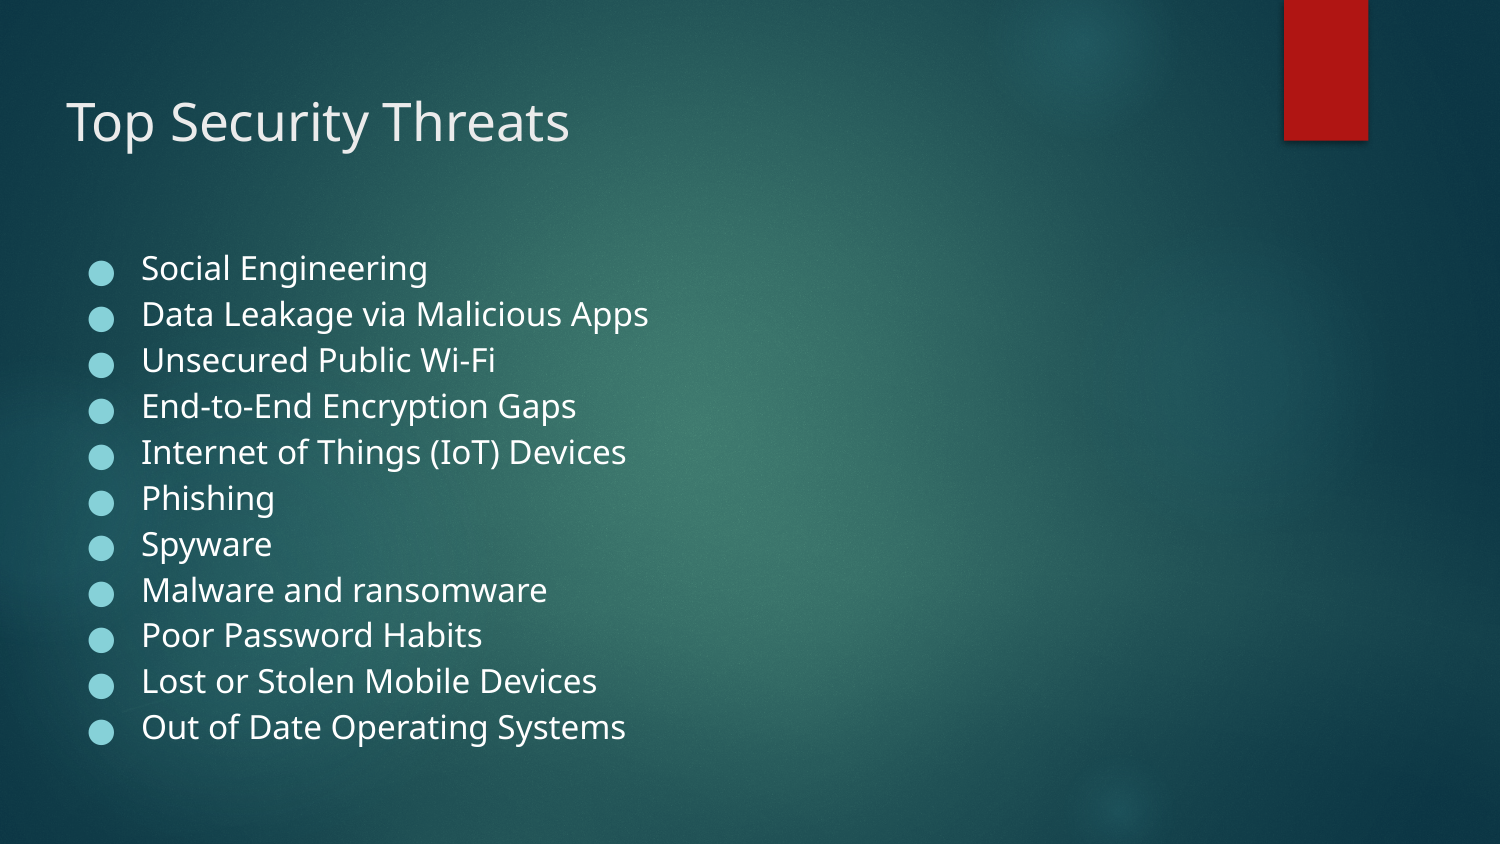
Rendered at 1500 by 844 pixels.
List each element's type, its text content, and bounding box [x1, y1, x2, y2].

picture [0, 0, 1500, 844]
title Top Security Threats [51, 72, 1449, 167]
list Social Engineering Data Leakage via Malicious Apps Unsecured Public Wi-Fi End-to-End Encryption Gaps Internet of Things (IoT) Devices Phishing Spyware Malware and ransomware Poor Password Habits Lost or Stolen Mobile Devices Out of Date Operating Systems [51, 226, 1449, 787]
